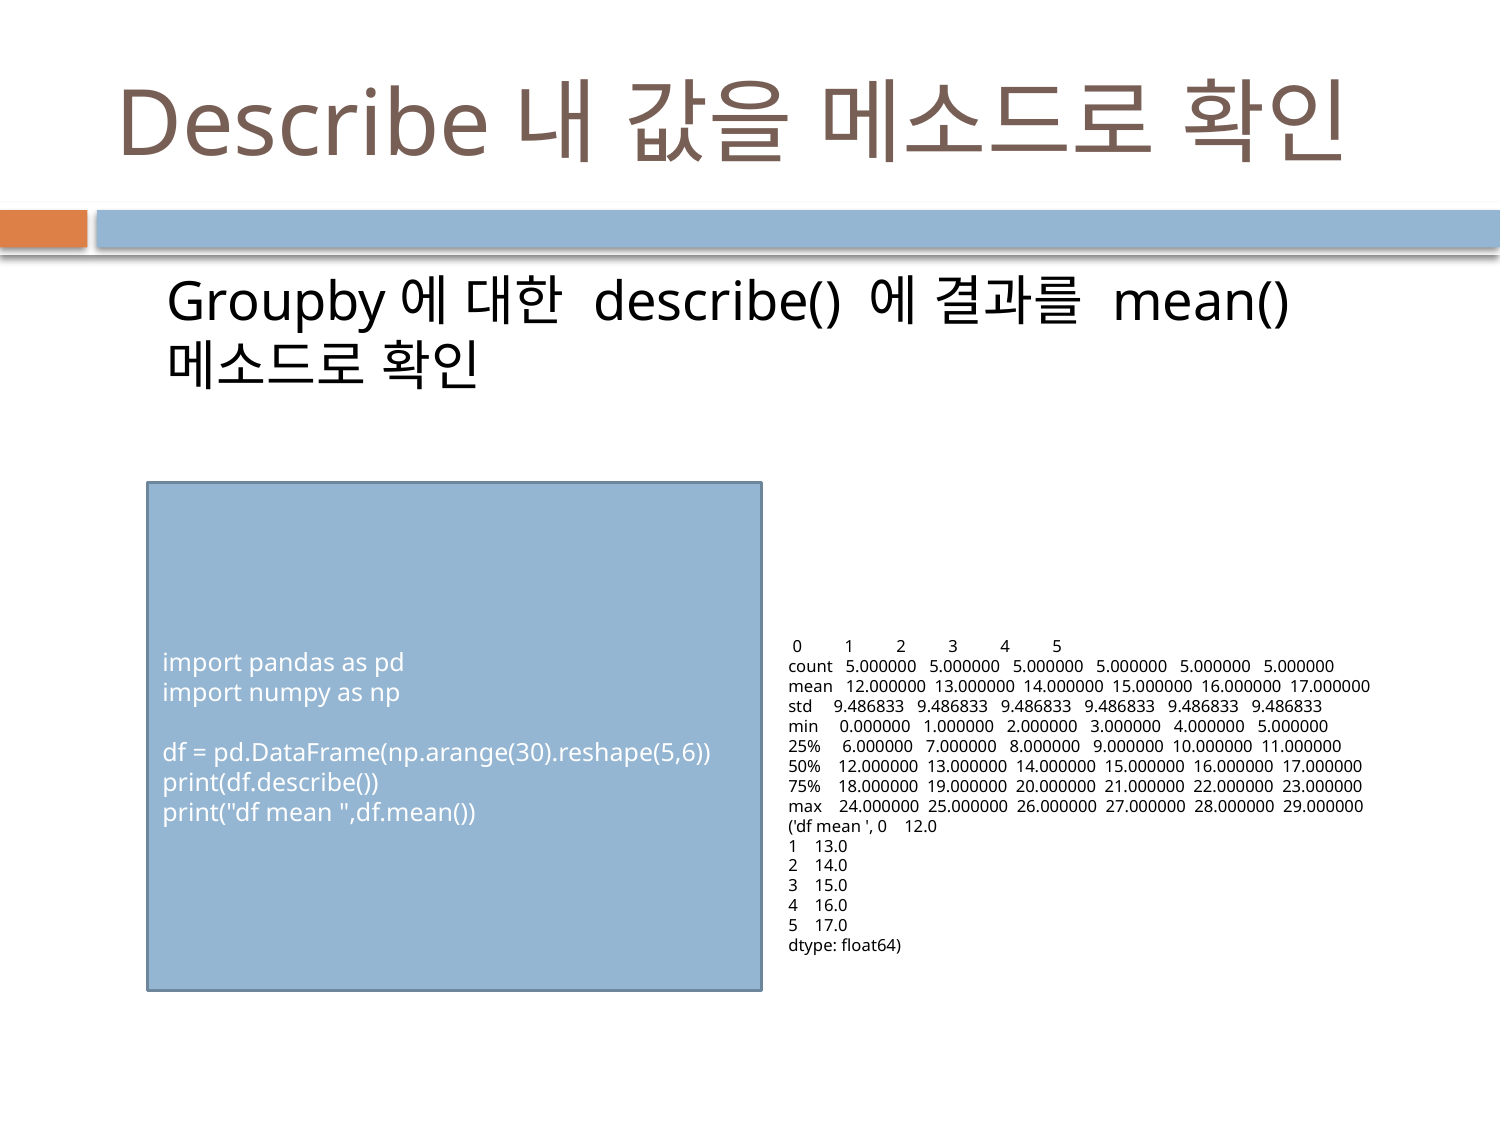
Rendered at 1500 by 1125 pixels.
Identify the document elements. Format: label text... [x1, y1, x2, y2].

text_box 0 1 2 3 4 5 count 5.000000 5.000000 5.000000 5.000000 5.000000 5.000000 mean 12.000000 13.000000 14.000000 15.000000 16.000000 17.000000 std 9.486833 9.486833 9.486833 9.486833 9.486833 9.486833 min 0.000000 1.000000 2.000000 3.000000 4.000000 5.000000 25% 6.000000 7.000000 8.000000 9.000000 10.000000 11.000000 50% 12.000000 13.000000 14.000000 15.000000 16.000000 17.000000 75% 18.000000 19.000000 20.000000 21.000000 22.000000 23.000000 max 24.000000 25.000000 26.000000 27.000000 28.000000 29.000000 ('df mean ', 0 12.0 1 13.0 2 14.0 3 15.0 4 16.0 5 17.0 dtype: float64) [773, 628, 1483, 963]
title Describe내 값을 메소드로 확인 [100, 37, 1438, 200]
text_box import pandas as pd import numpy as np df = pd.DataFrame(np.arange(30).reshape(5,6)) print(df.describe()) print("df mean ",df.mean()) [146, 481, 763, 992]
list Groupby에 대한 describe() 에 결과를 mean()메소드로 확인 [76, 259, 1427, 409]
